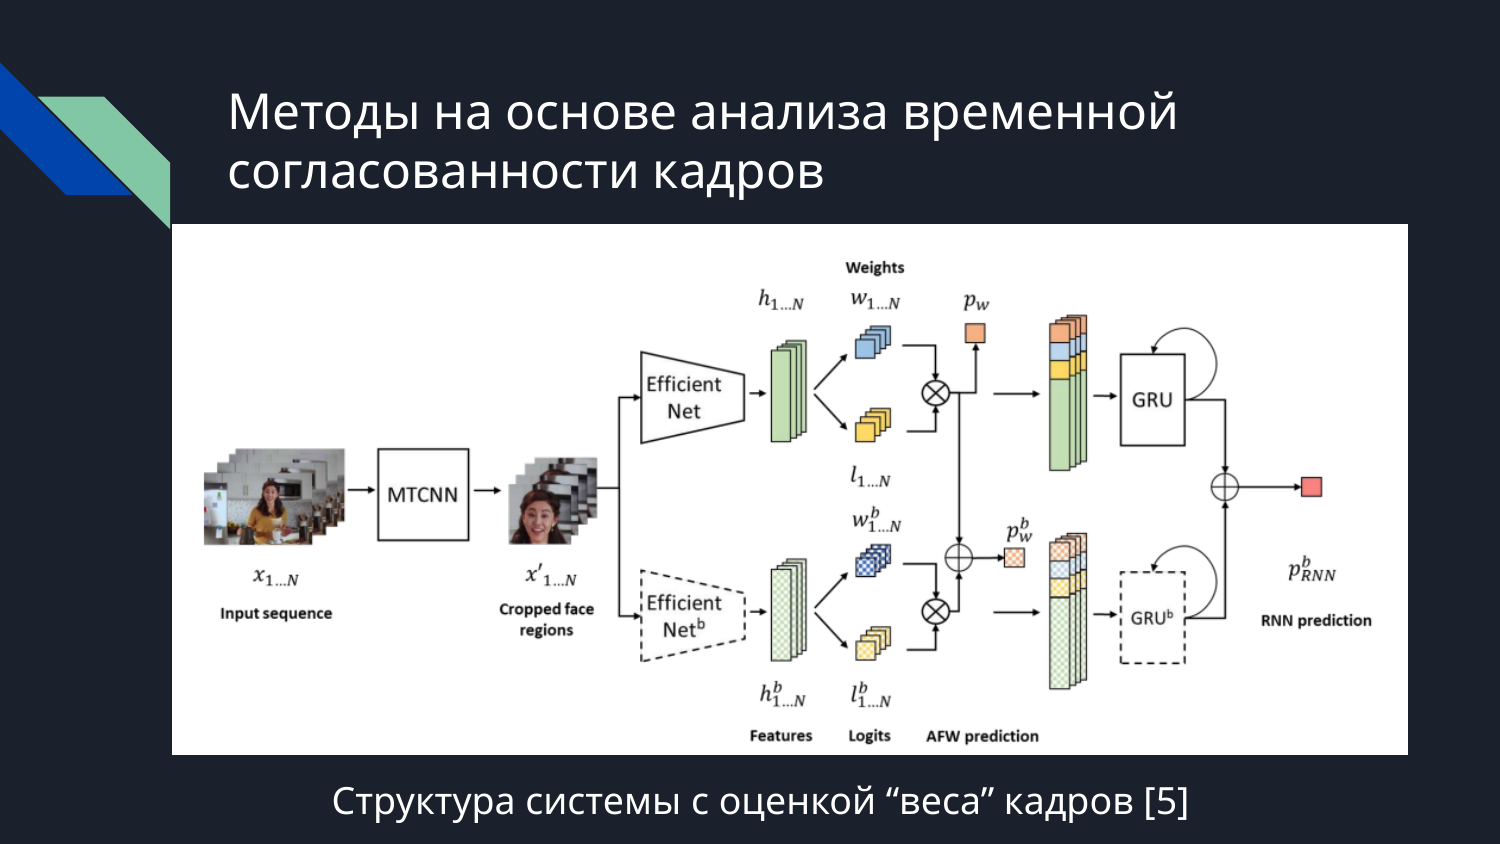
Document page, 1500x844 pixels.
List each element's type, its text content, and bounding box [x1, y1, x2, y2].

title Методы на основе анализа временной согласованности кадров [212, 64, 1368, 215]
list Структура системы с оценкой “веса” кадров [5] [10, 754, 1500, 844]
picture [172, 224, 1408, 755]
